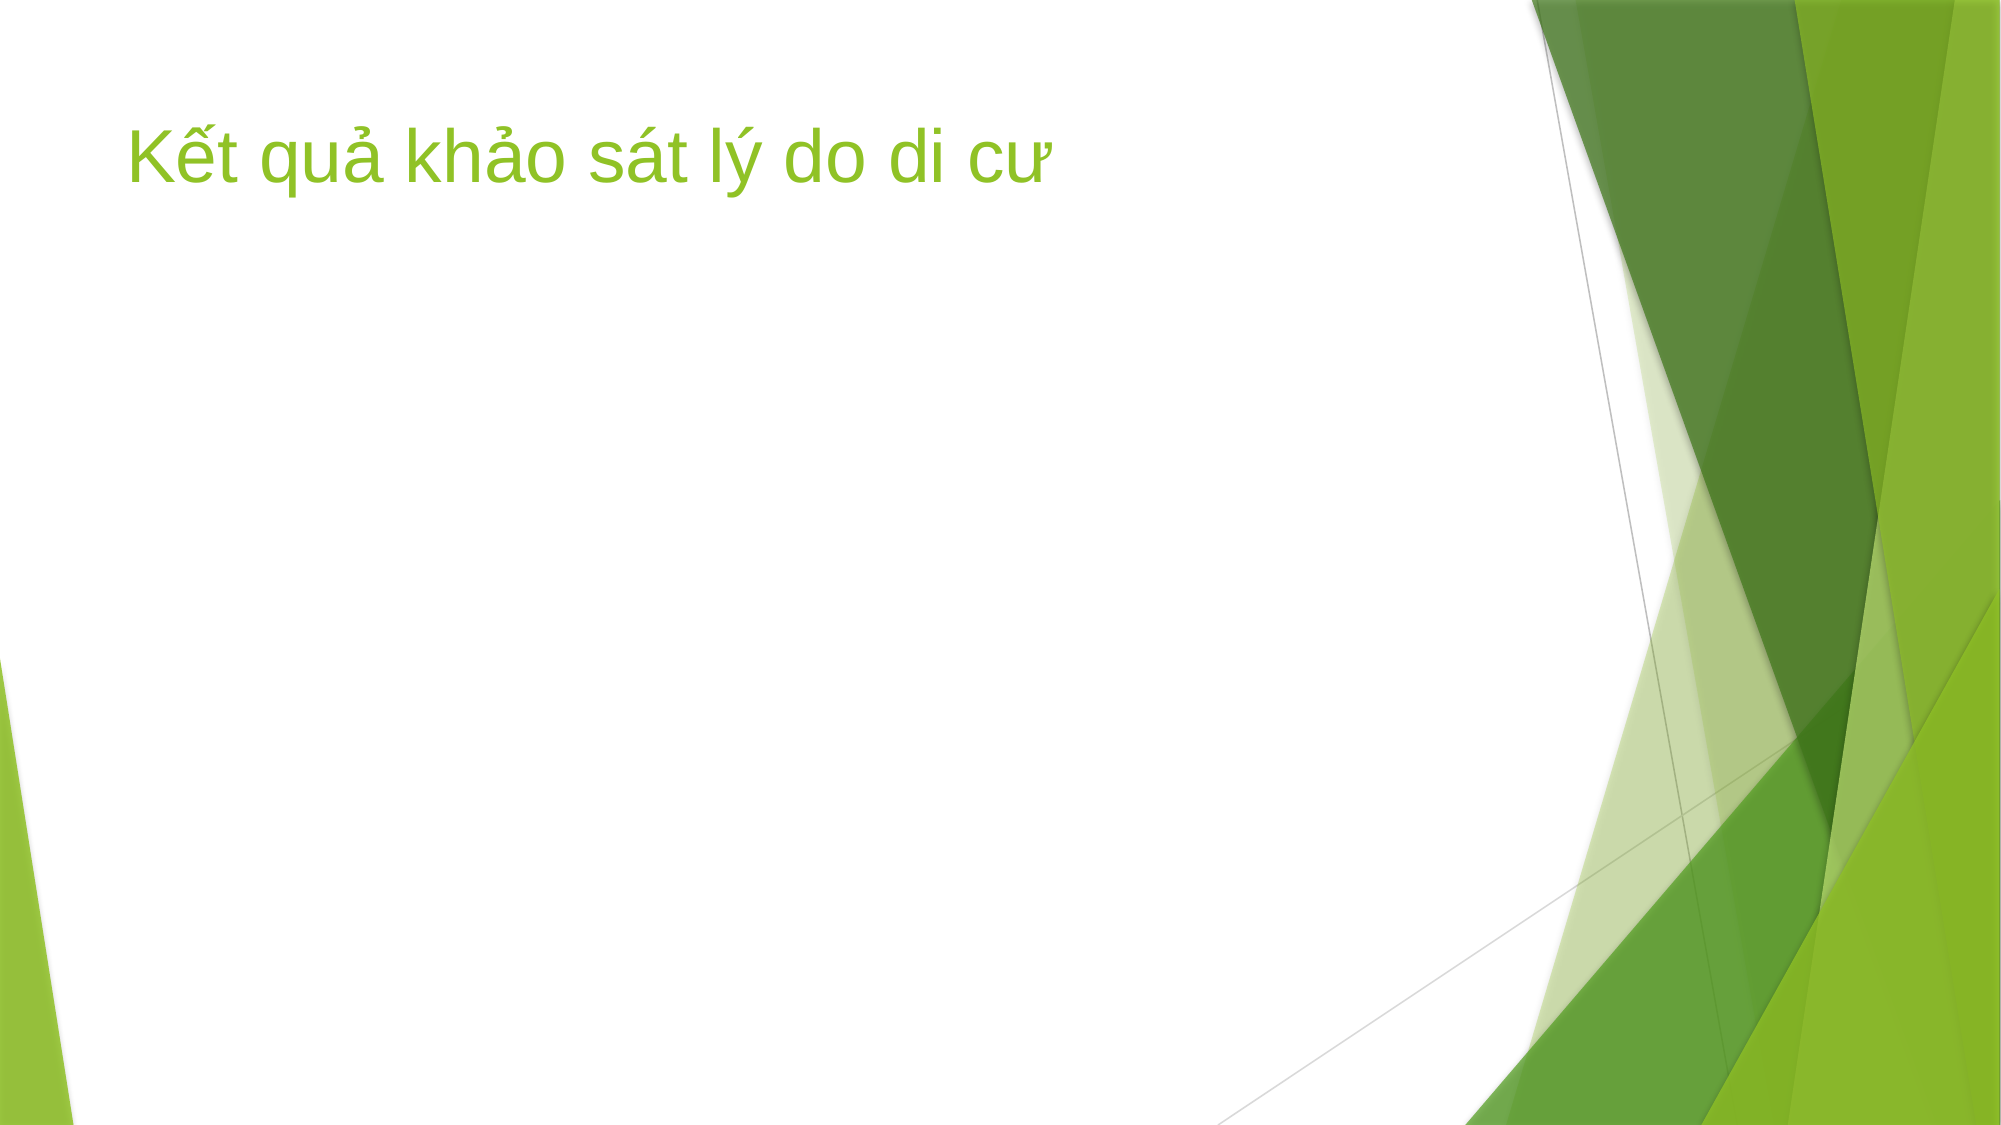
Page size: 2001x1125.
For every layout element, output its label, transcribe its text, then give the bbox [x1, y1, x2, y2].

title Kết quả khảo sát lý do di cư [111, 99, 1522, 317]
